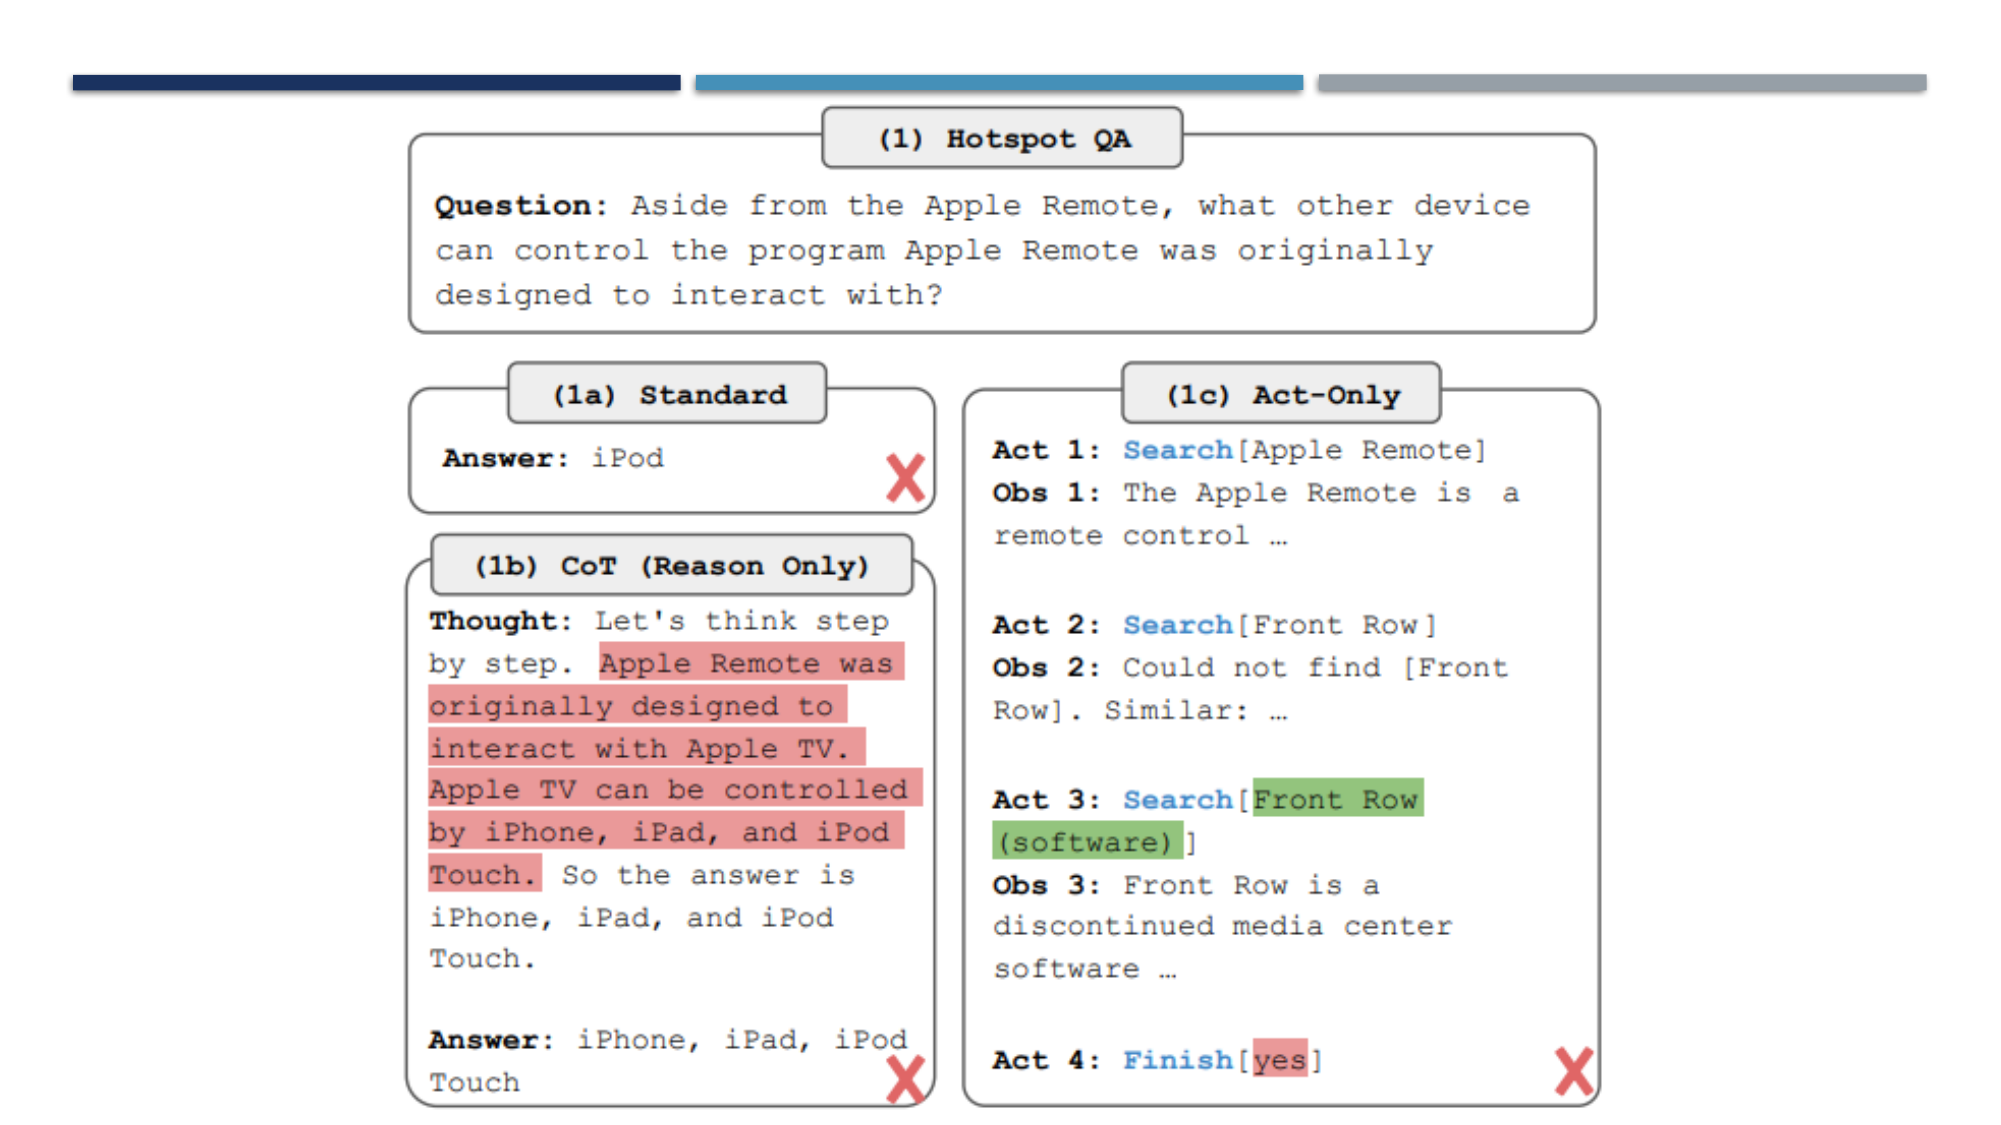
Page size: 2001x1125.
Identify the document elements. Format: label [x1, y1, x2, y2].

picture [387, 101, 1612, 1115]
